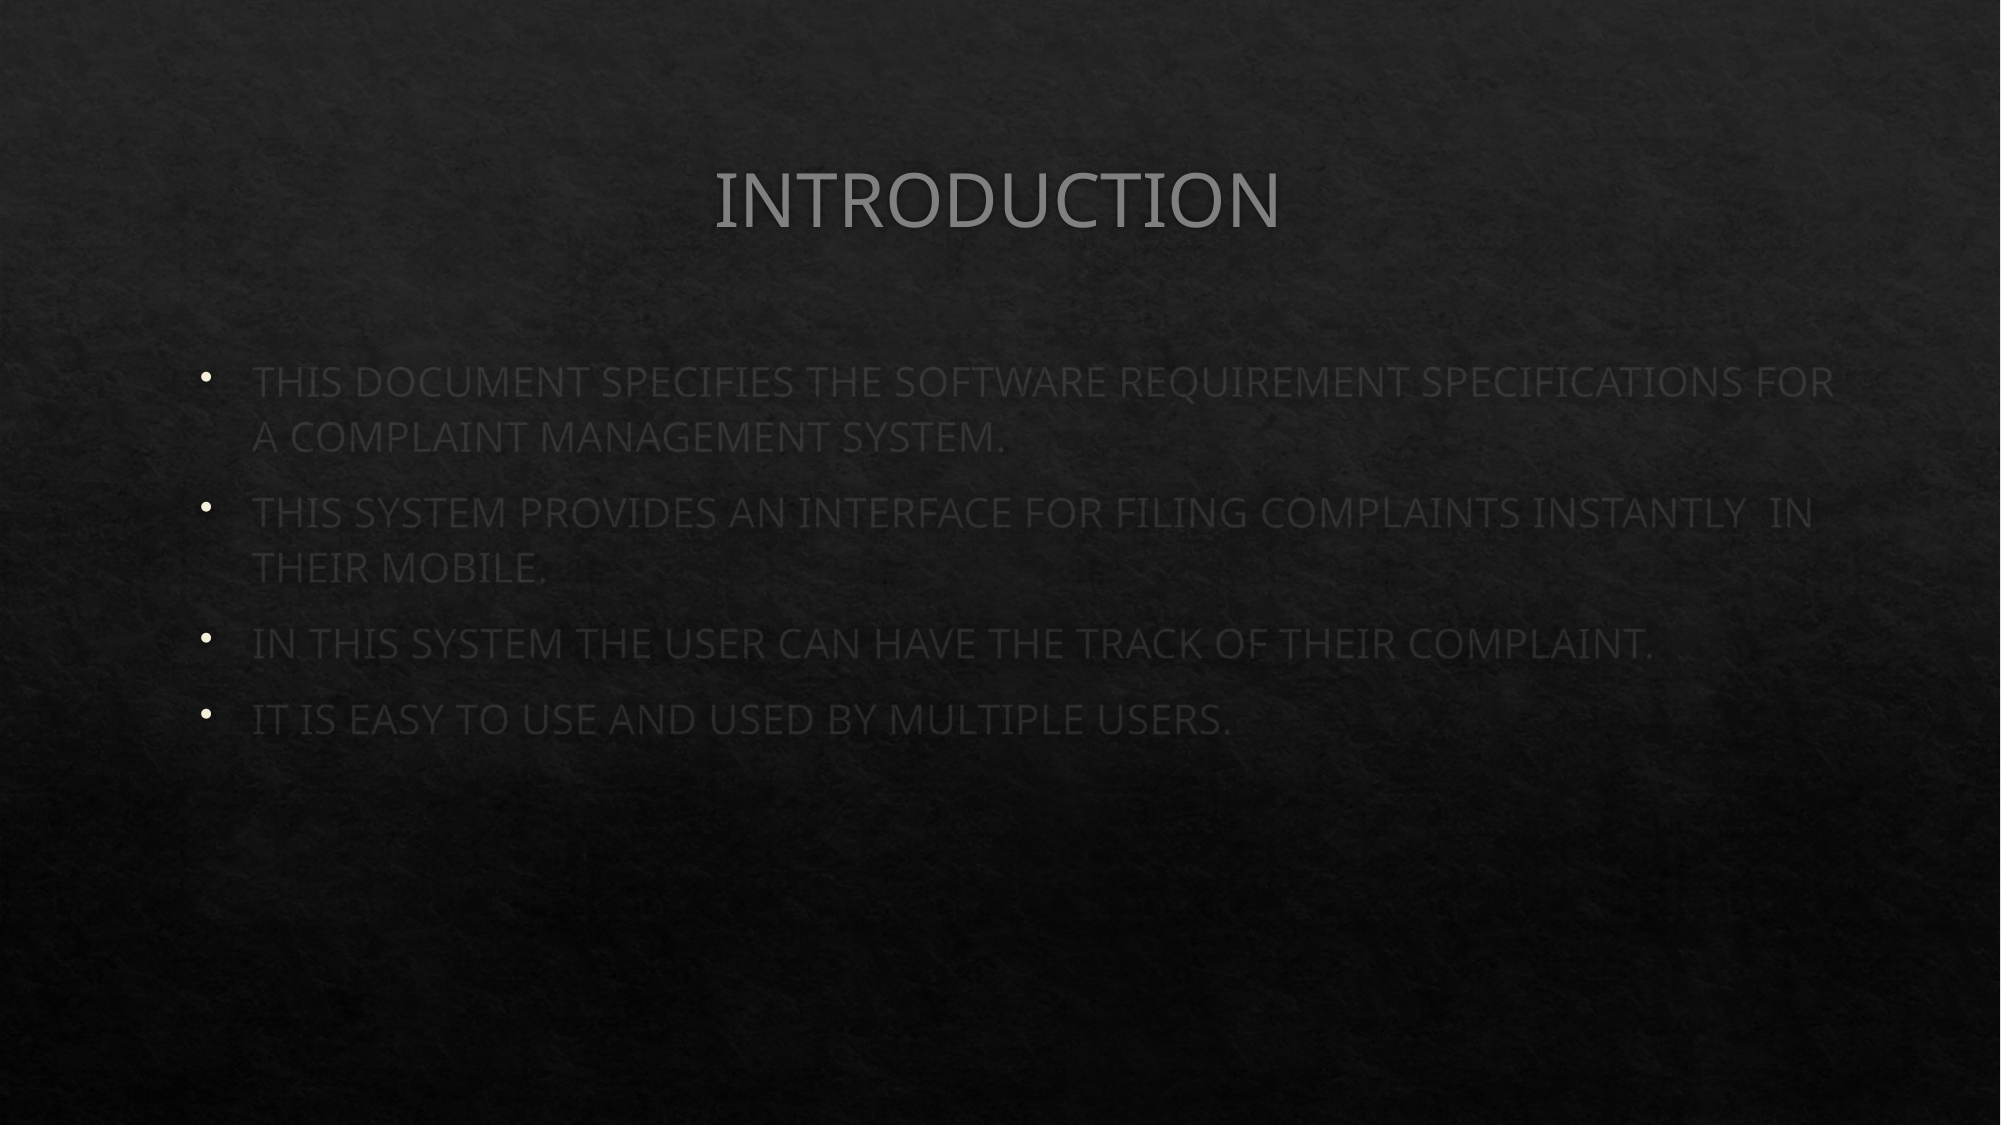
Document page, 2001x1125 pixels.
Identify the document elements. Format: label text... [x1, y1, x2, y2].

title INTRODUCTION [149, 99, 1849, 307]
list THIS DOCUMENT SPECIFIES THE SOFTWARE REQUIREMENT SPECIFICATIONS FOR A COMPLAINT MANAGEMENT SYSTEM. THIS SYSTEM PROVIDES AN INTERFACE FOR FILING COMPLAINTS INSTANTLY IN THEIR MOBILE. IN THIS SYSTEM THE USER CAN HAVE THE TRACK OF THEIR COMPLAINT. IT IS EASY TO USE AND USED BY MULTIPLE USERS. [180, 342, 1879, 953]
